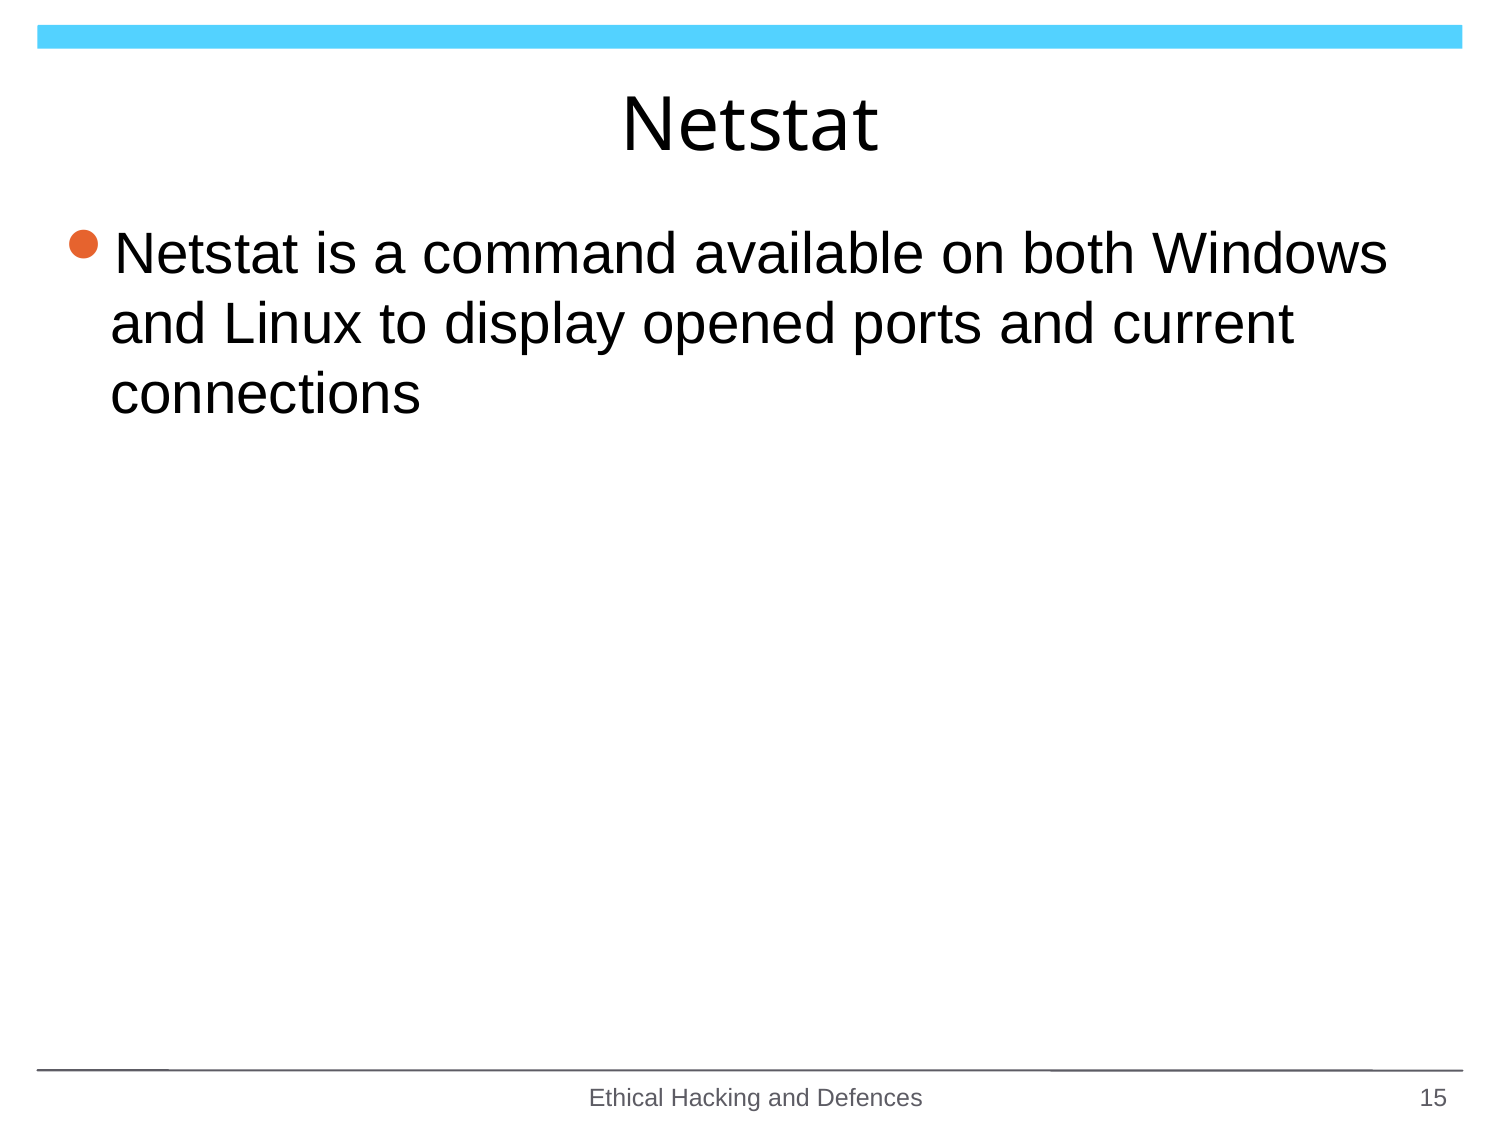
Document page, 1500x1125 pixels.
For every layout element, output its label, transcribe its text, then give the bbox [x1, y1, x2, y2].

title Netstat [50, 45, 1450, 197]
list Netstat is a command available on both Windows and Linux to display opened ports and current connections [50, 208, 1450, 1050]
slide_number 15 [1112, 1069, 1463, 1123]
footer Ethical Hacking and Defences [474, 1069, 1038, 1123]
